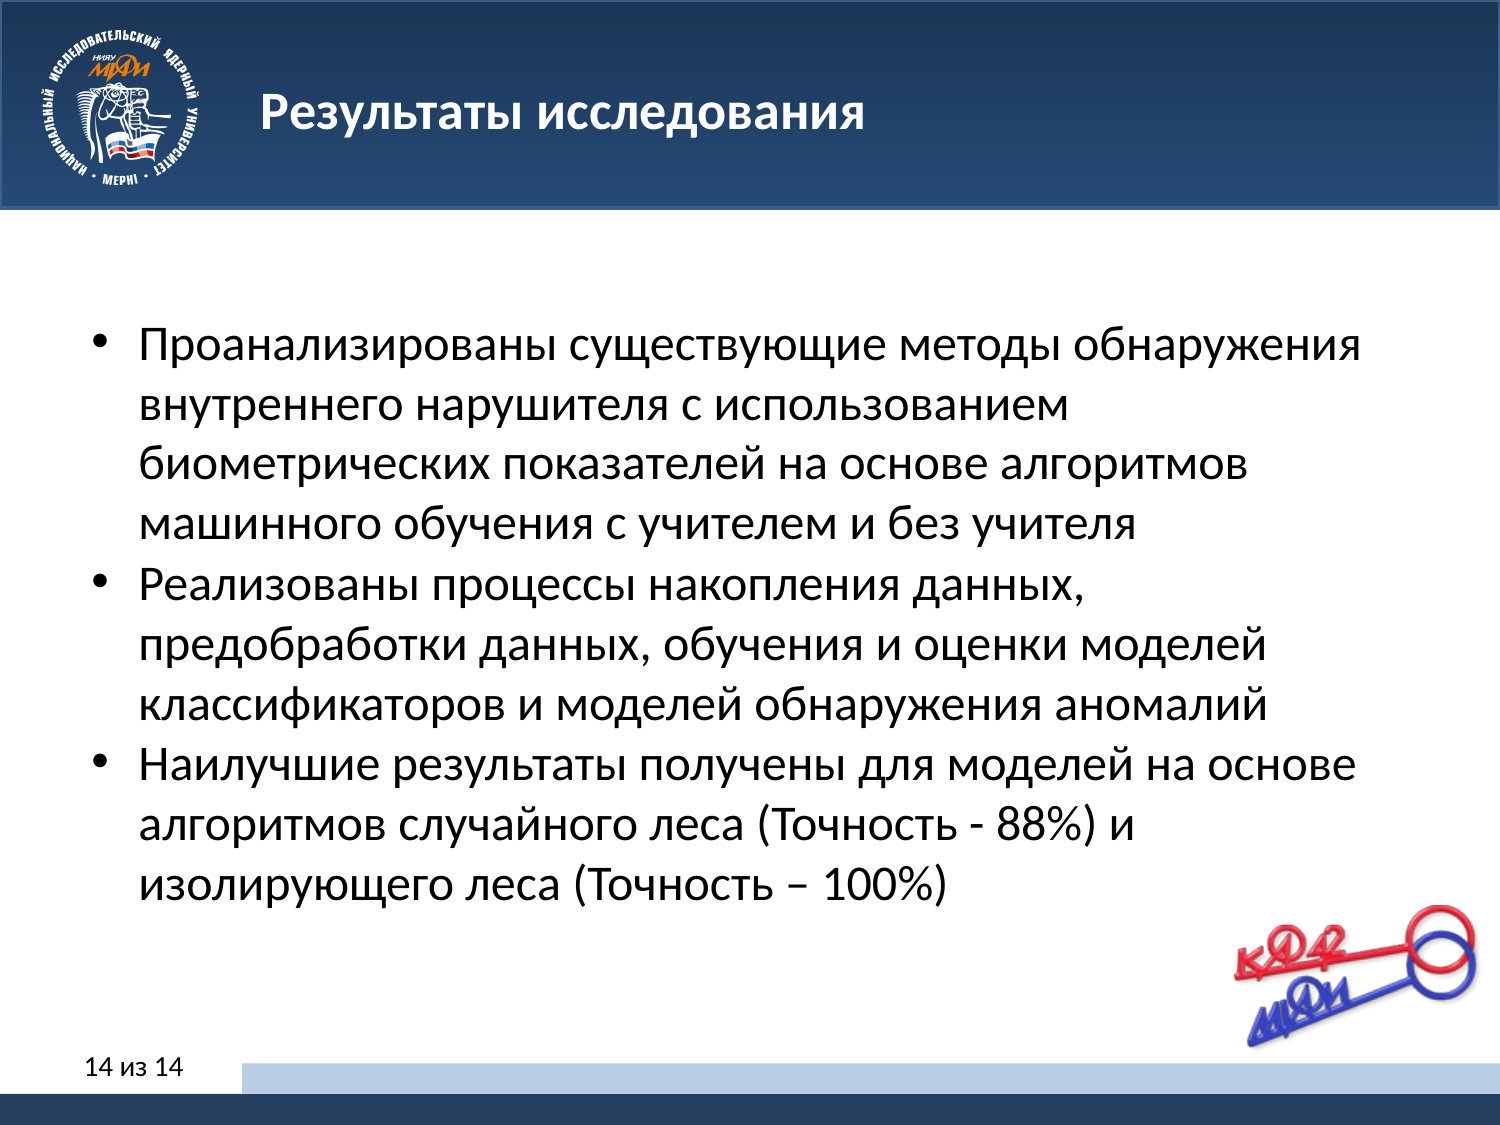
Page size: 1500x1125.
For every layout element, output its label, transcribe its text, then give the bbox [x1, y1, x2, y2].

slide_number 14 из 14 [0, 1035, 309, 1095]
text_box [0, 1095, 1500, 1125]
text_box Проанализированы существующие методы обнаружения внутреннего нарушителя с использованием биометрических показателей на основе алгоритмов машинного обучения с учителем и без учителя Реализованы процессы накопления данных, предобработки данных, обучения и оценки моделей классификаторов и моделей обнаружения аномалий Наилучшие результаты получены для моделей на основе алгоритмов случайного леса (Точность - 88%) и изолирующего леса (Точность – 100%) [76, 302, 1388, 918]
text_box [0, 0, 1500, 210]
picture [40, 30, 199, 185]
picture [1234, 904, 1483, 1055]
text_box [240, 1061, 1500, 1096]
text_box Результаты исследования [203, 67, 1388, 148]
